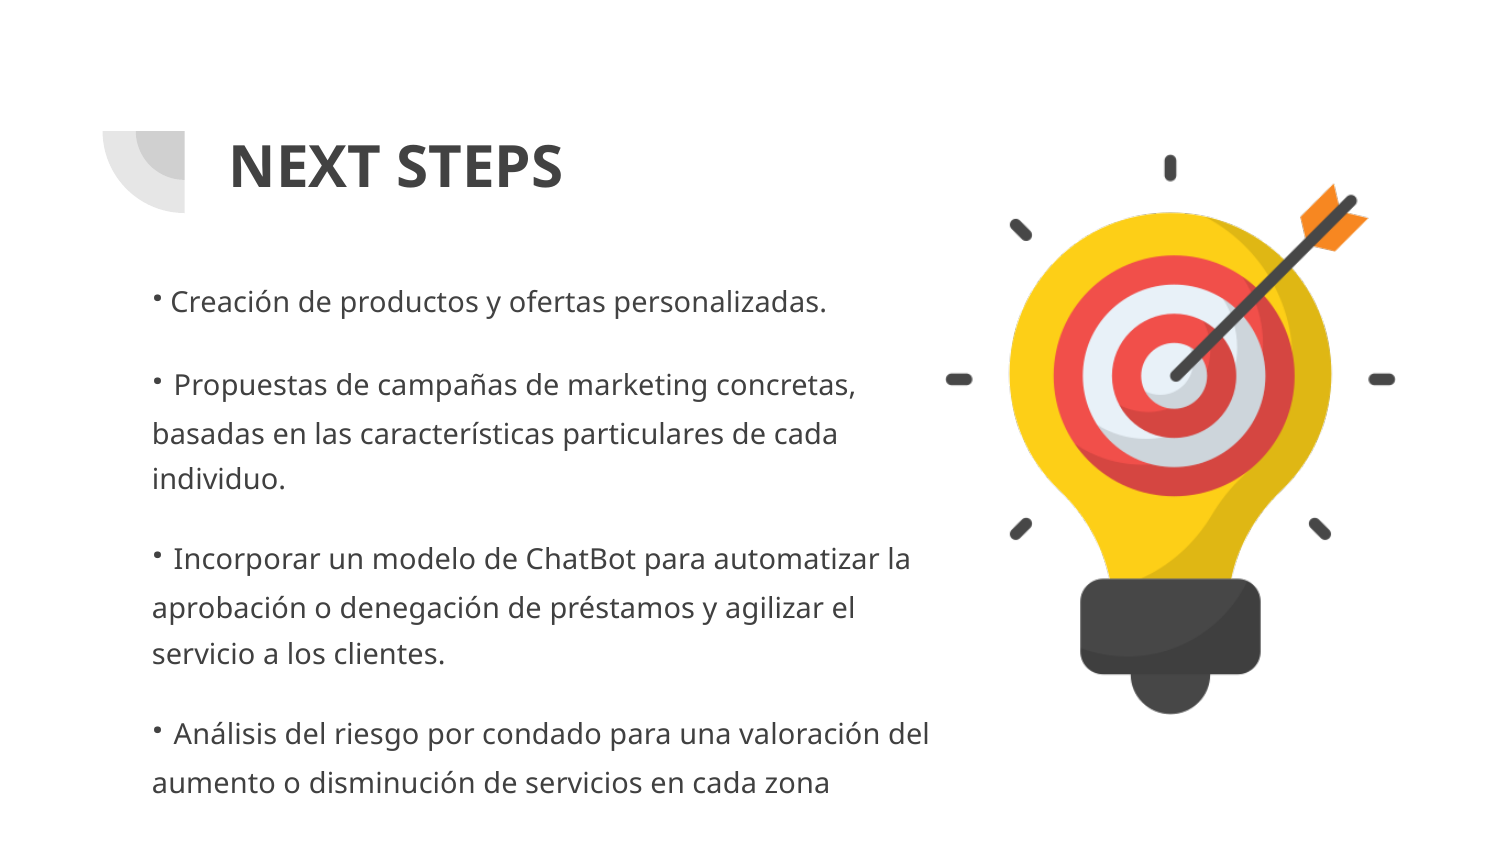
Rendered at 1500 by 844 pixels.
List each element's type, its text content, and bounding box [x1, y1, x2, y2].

title NEXT STEPS [213, 110, 1148, 233]
picture [889, 153, 1452, 716]
list · Creación de productos y ofertas personalizadas. · Propuestas de campañas de marketing concretas, basadas en las características particulares de cada individuo. · Incorporar un modelo de ChatBot para automatizar la aprobación o denegación de préstamos y agilizar el servicio a los clientes. · Análisis del riesgo por condado para una valoración del aumento o disminución de servicios en cada zona [136, 245, 960, 818]
